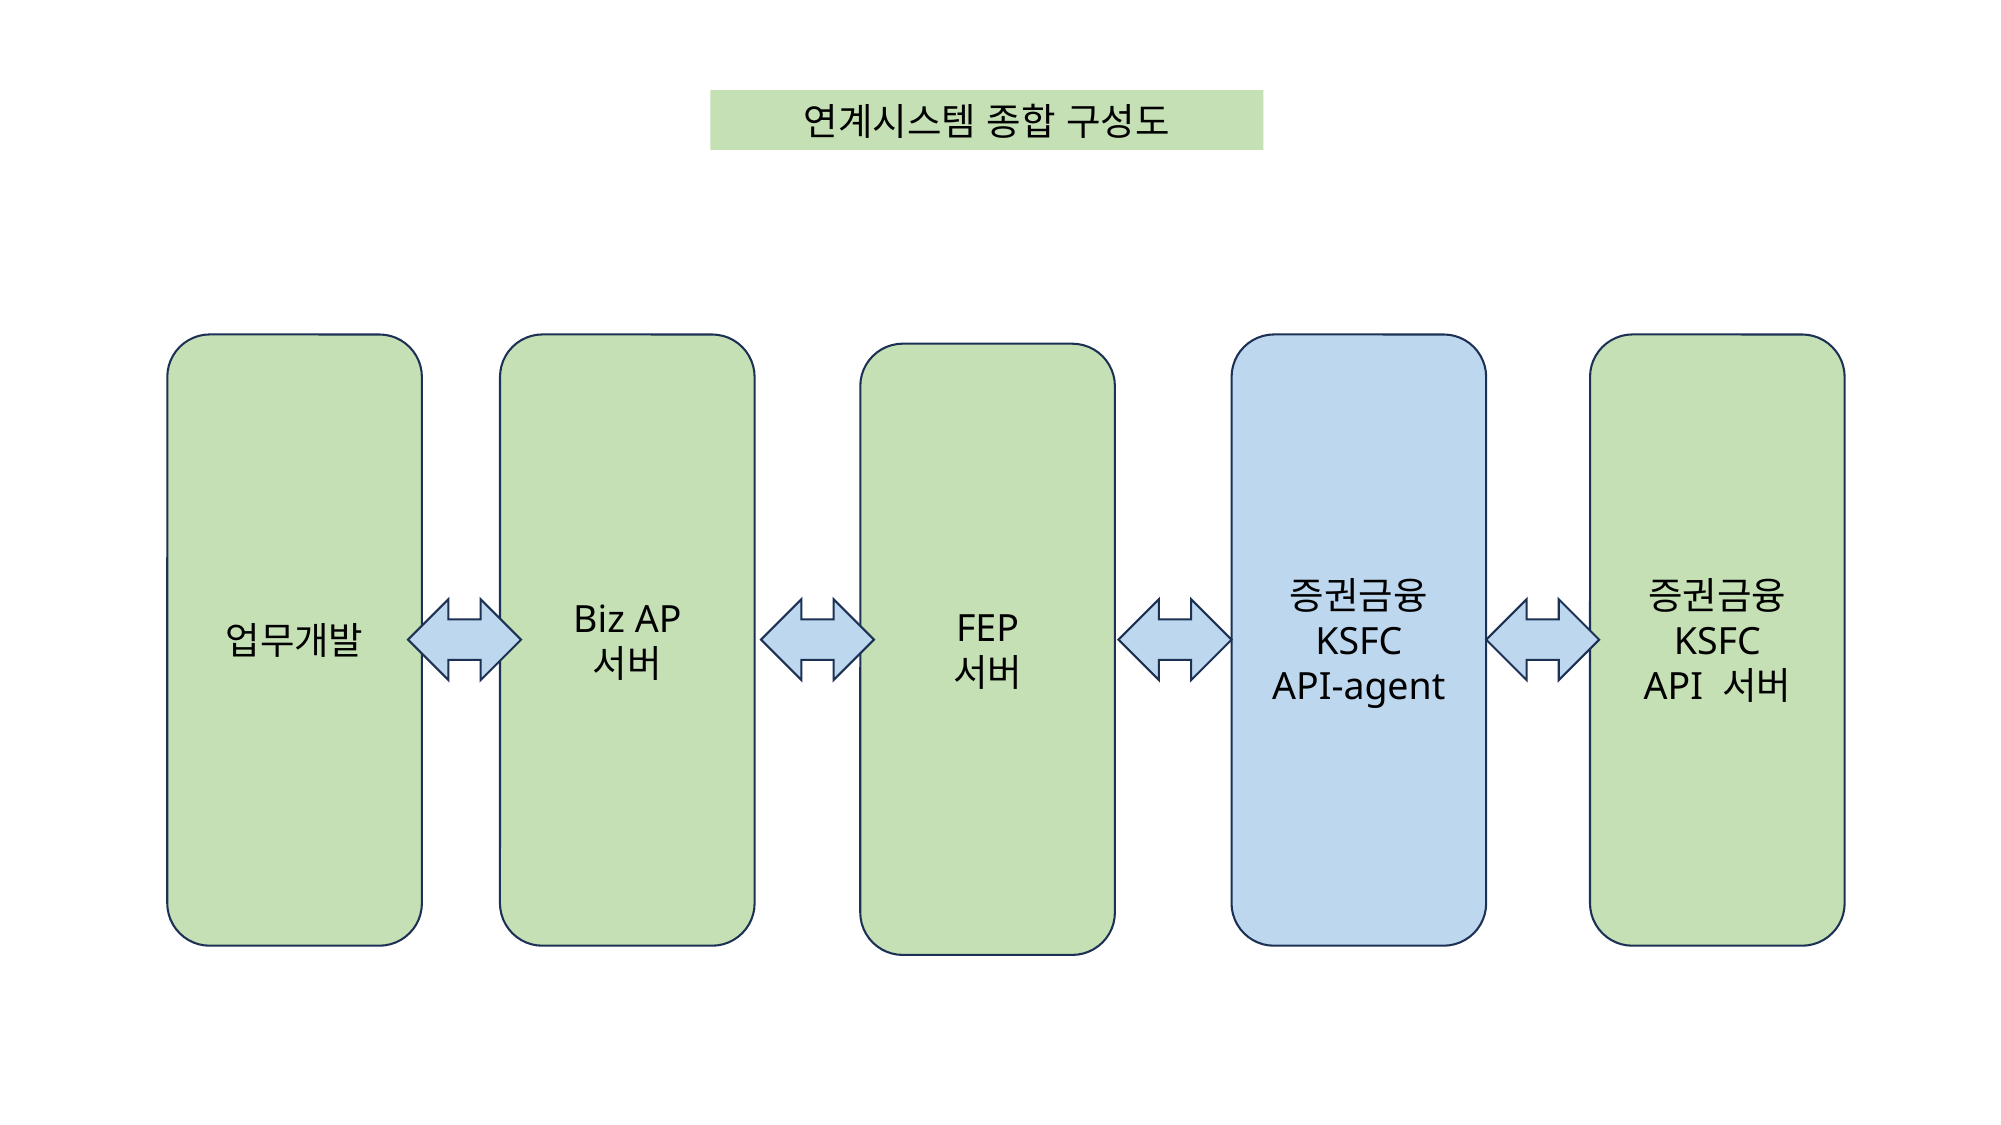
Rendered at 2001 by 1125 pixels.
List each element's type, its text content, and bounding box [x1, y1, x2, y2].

text_box FEP 서버 [859, 342, 1116, 956]
text_box 증권금융 KSFC API-agent [1230, 333, 1488, 947]
text_box 증권금융 KSFC API 서버 [1588, 333, 1846, 947]
text_box [406, 596, 523, 683]
text_box [1484, 596, 1601, 683]
text_box 연계시스템 종합 구성도 [710, 90, 1264, 150]
text_box Biz AP 서버 [498, 333, 756, 947]
text_box 업무개발 [166, 333, 423, 947]
text_box [1117, 596, 1233, 683]
text_box [759, 596, 876, 683]
